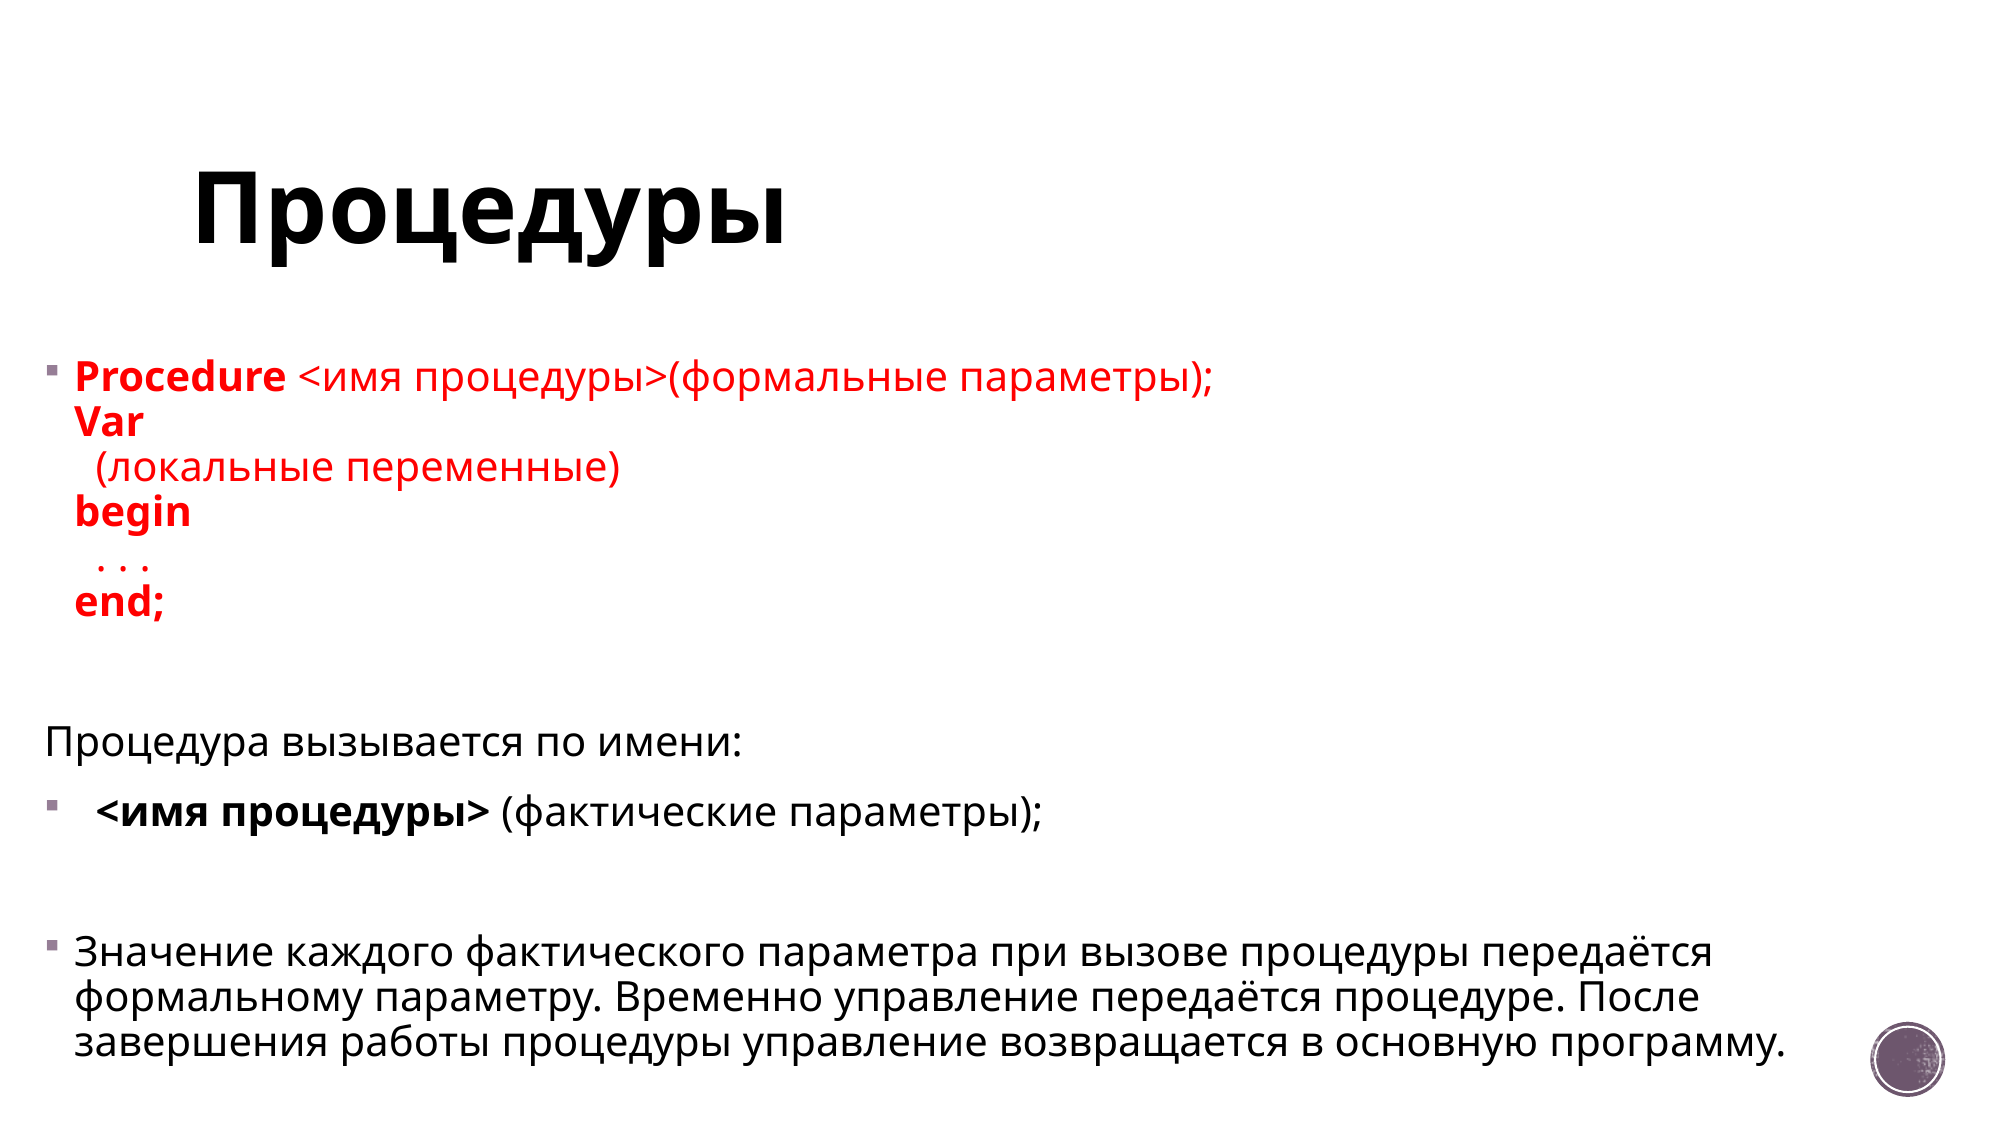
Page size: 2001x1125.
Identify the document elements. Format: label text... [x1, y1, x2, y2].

title Процедуры [175, 79, 1826, 344]
list Procedure <имя процедуры>(формальные параметры); Var (локальные переменные) begin . . . end; Процедура вызывается по имени: <имя процедуры> (фактические параметры); Значение каждого фактического параметра при вызове процедуры передаётся формальному параметру. Временно управление передаётся процедуре. После завершения работы процедуры управление возвращается в основную программу. [29, 348, 1971, 1096]
